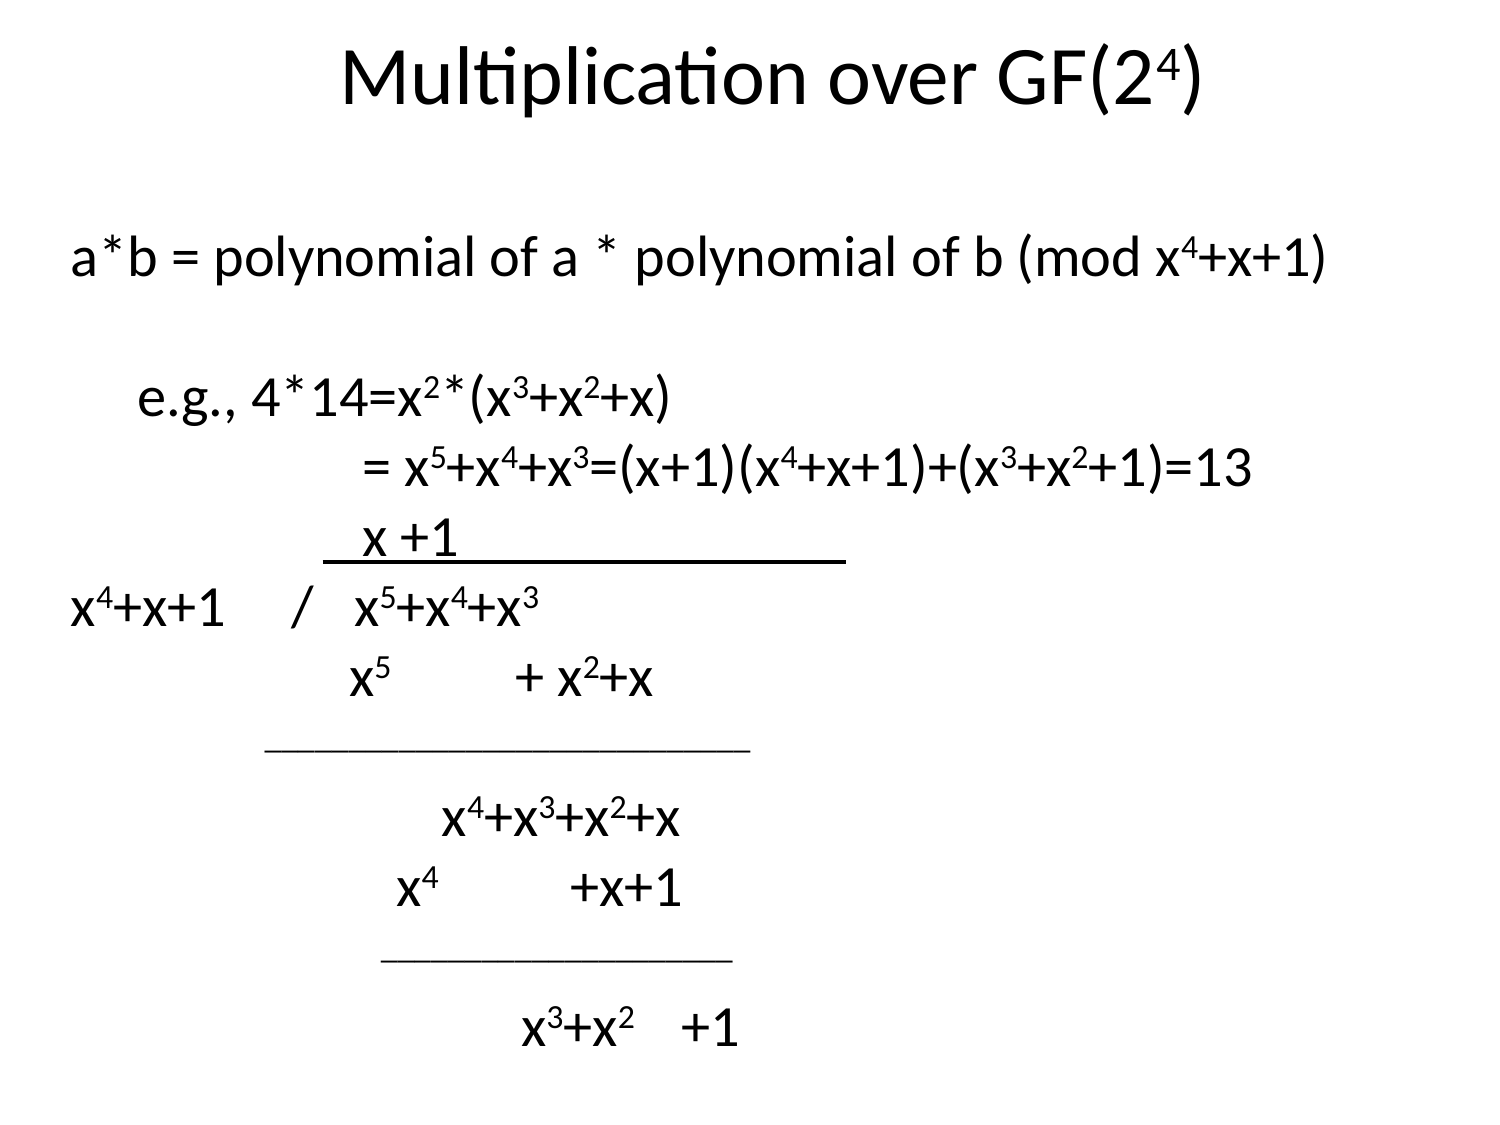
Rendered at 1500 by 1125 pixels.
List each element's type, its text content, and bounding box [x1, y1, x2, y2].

title Multiplication over GF(24) [116, 2, 1429, 140]
text_box a*b = polynomial of a * polynomial of b (mod x4+x+1) e.g., 4*14=x2*(x3+x2+x) = x5+x4+x3=(x+1)(x4+x+1)+(x3+x2+1)=13 x +1 _ x4+x+1 / x5+x4+x3 x5 + x2+x _____________________________ x4+x3+x2+x x4 +x+1 _____________________ x3+x2 +1 [56, 140, 1490, 1110]
